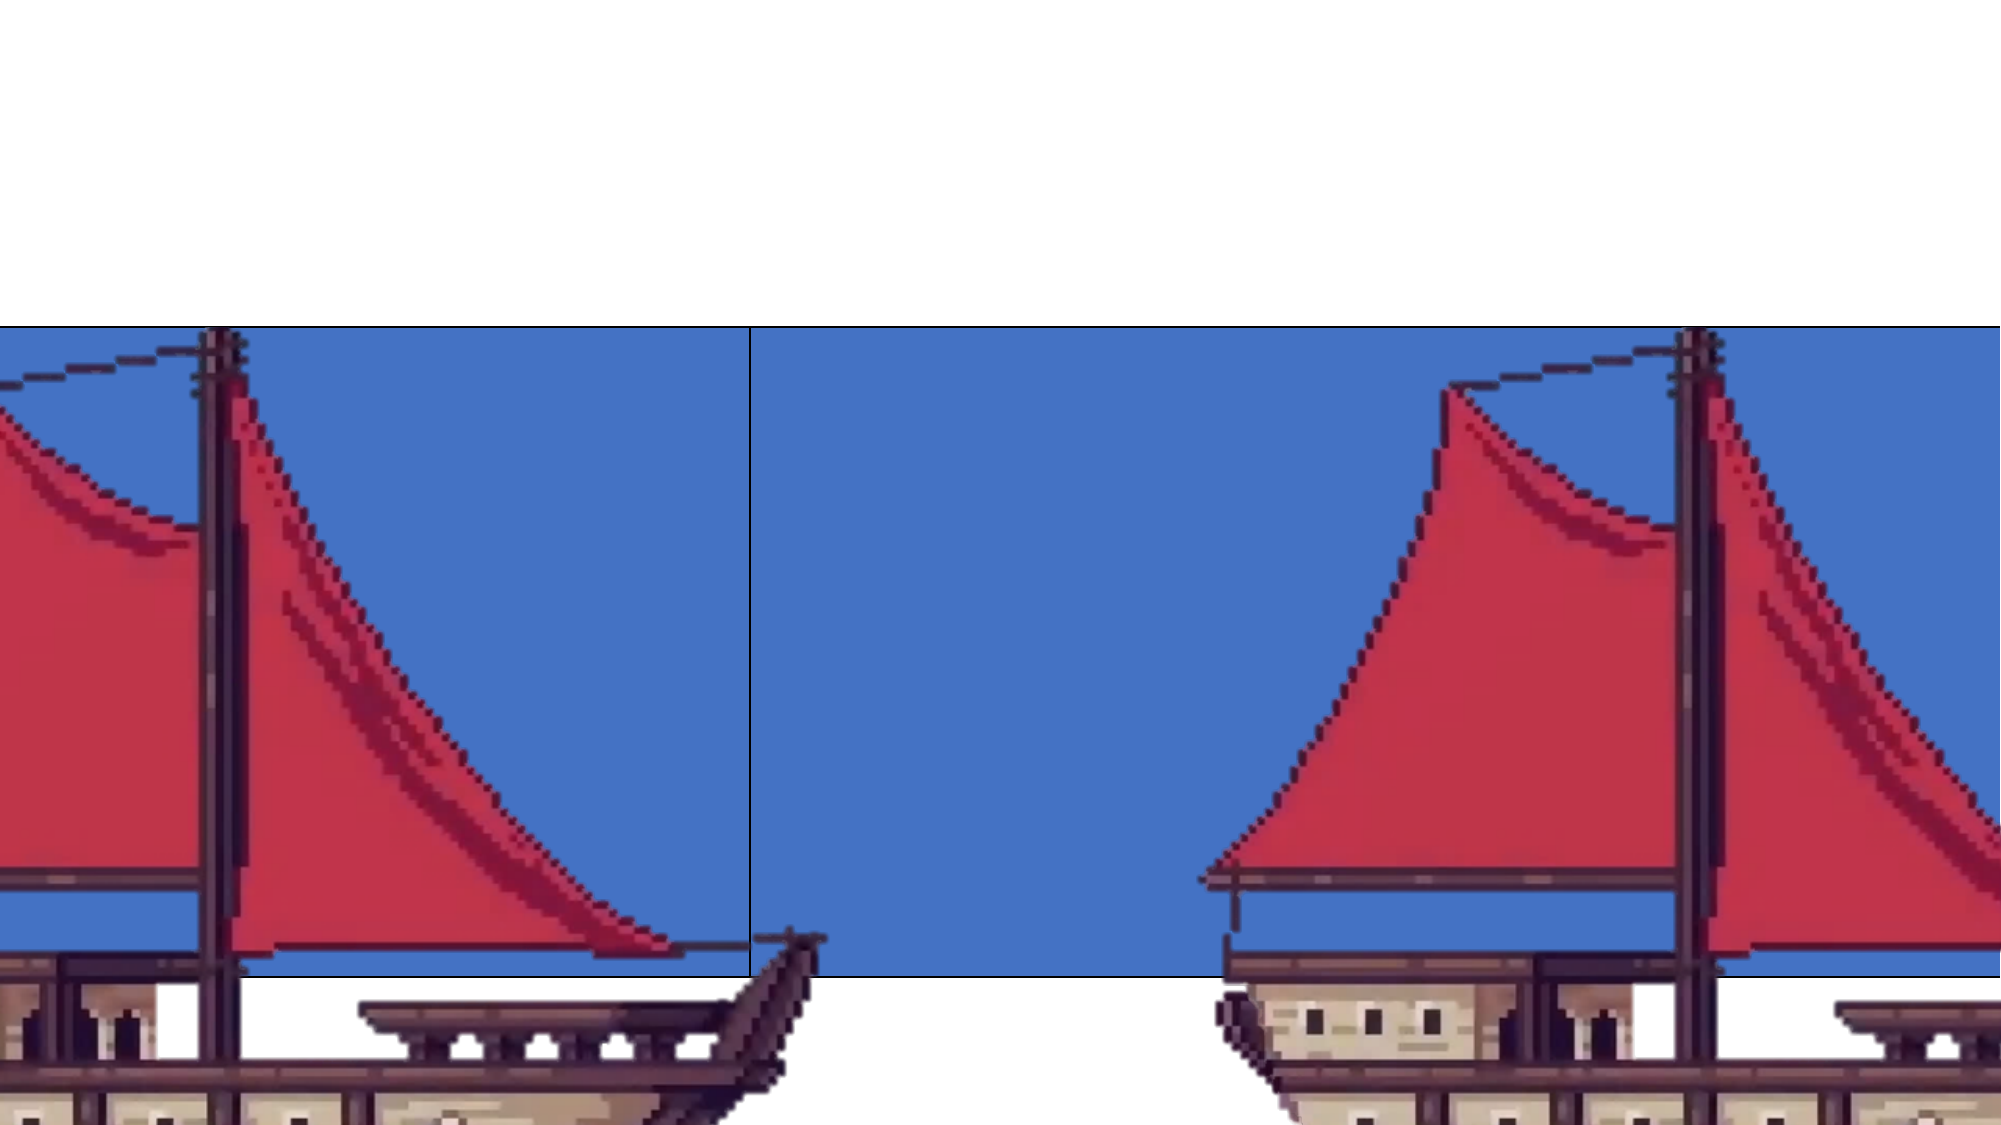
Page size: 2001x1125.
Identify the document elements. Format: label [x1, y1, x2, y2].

text_box [0, 327, 2000, 1125]
